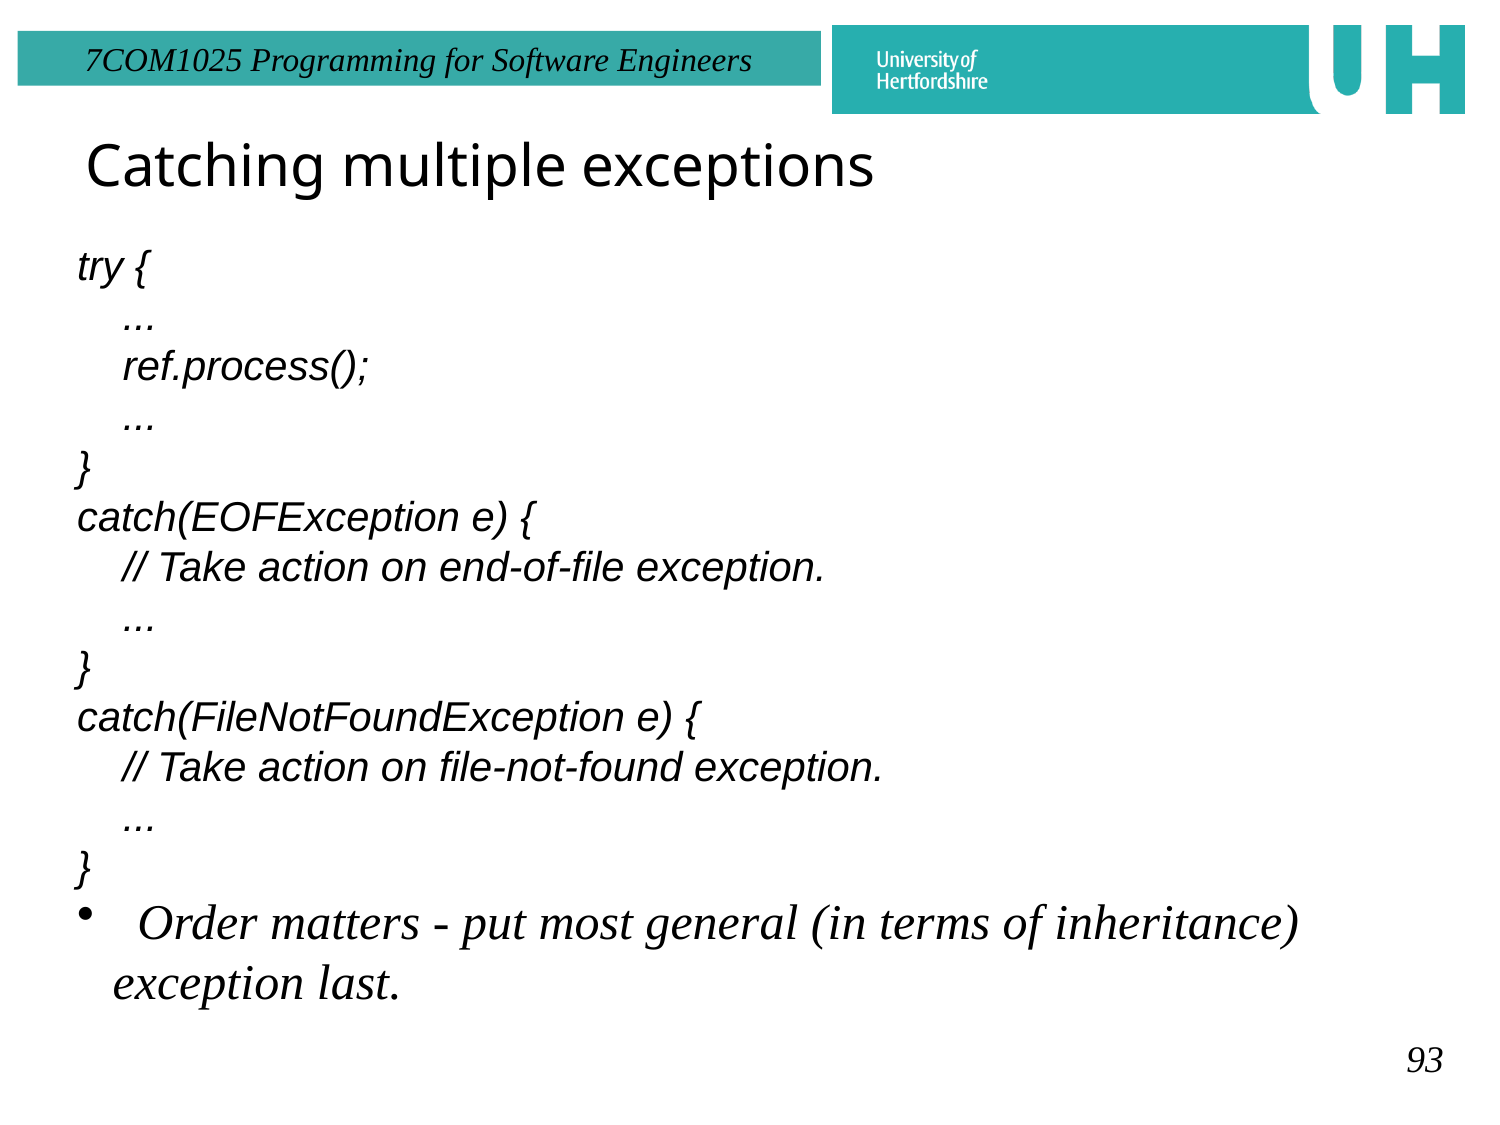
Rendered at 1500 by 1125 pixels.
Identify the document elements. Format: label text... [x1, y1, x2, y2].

title Catching multiple exceptions [70, 58, 1365, 231]
text_box 93 [1340, 1027, 1459, 1083]
picture [832, 25, 1465, 114]
text_box try { ... ref.process(); ... } catch(EOFException e) { // Take action on end-of-file exception. ... } catch(FileNotFoundException e) { // Take action on file-not-found exception. ... } Order matters - put most general (in terms of inheritance) exception last. [62, 231, 1459, 1017]
